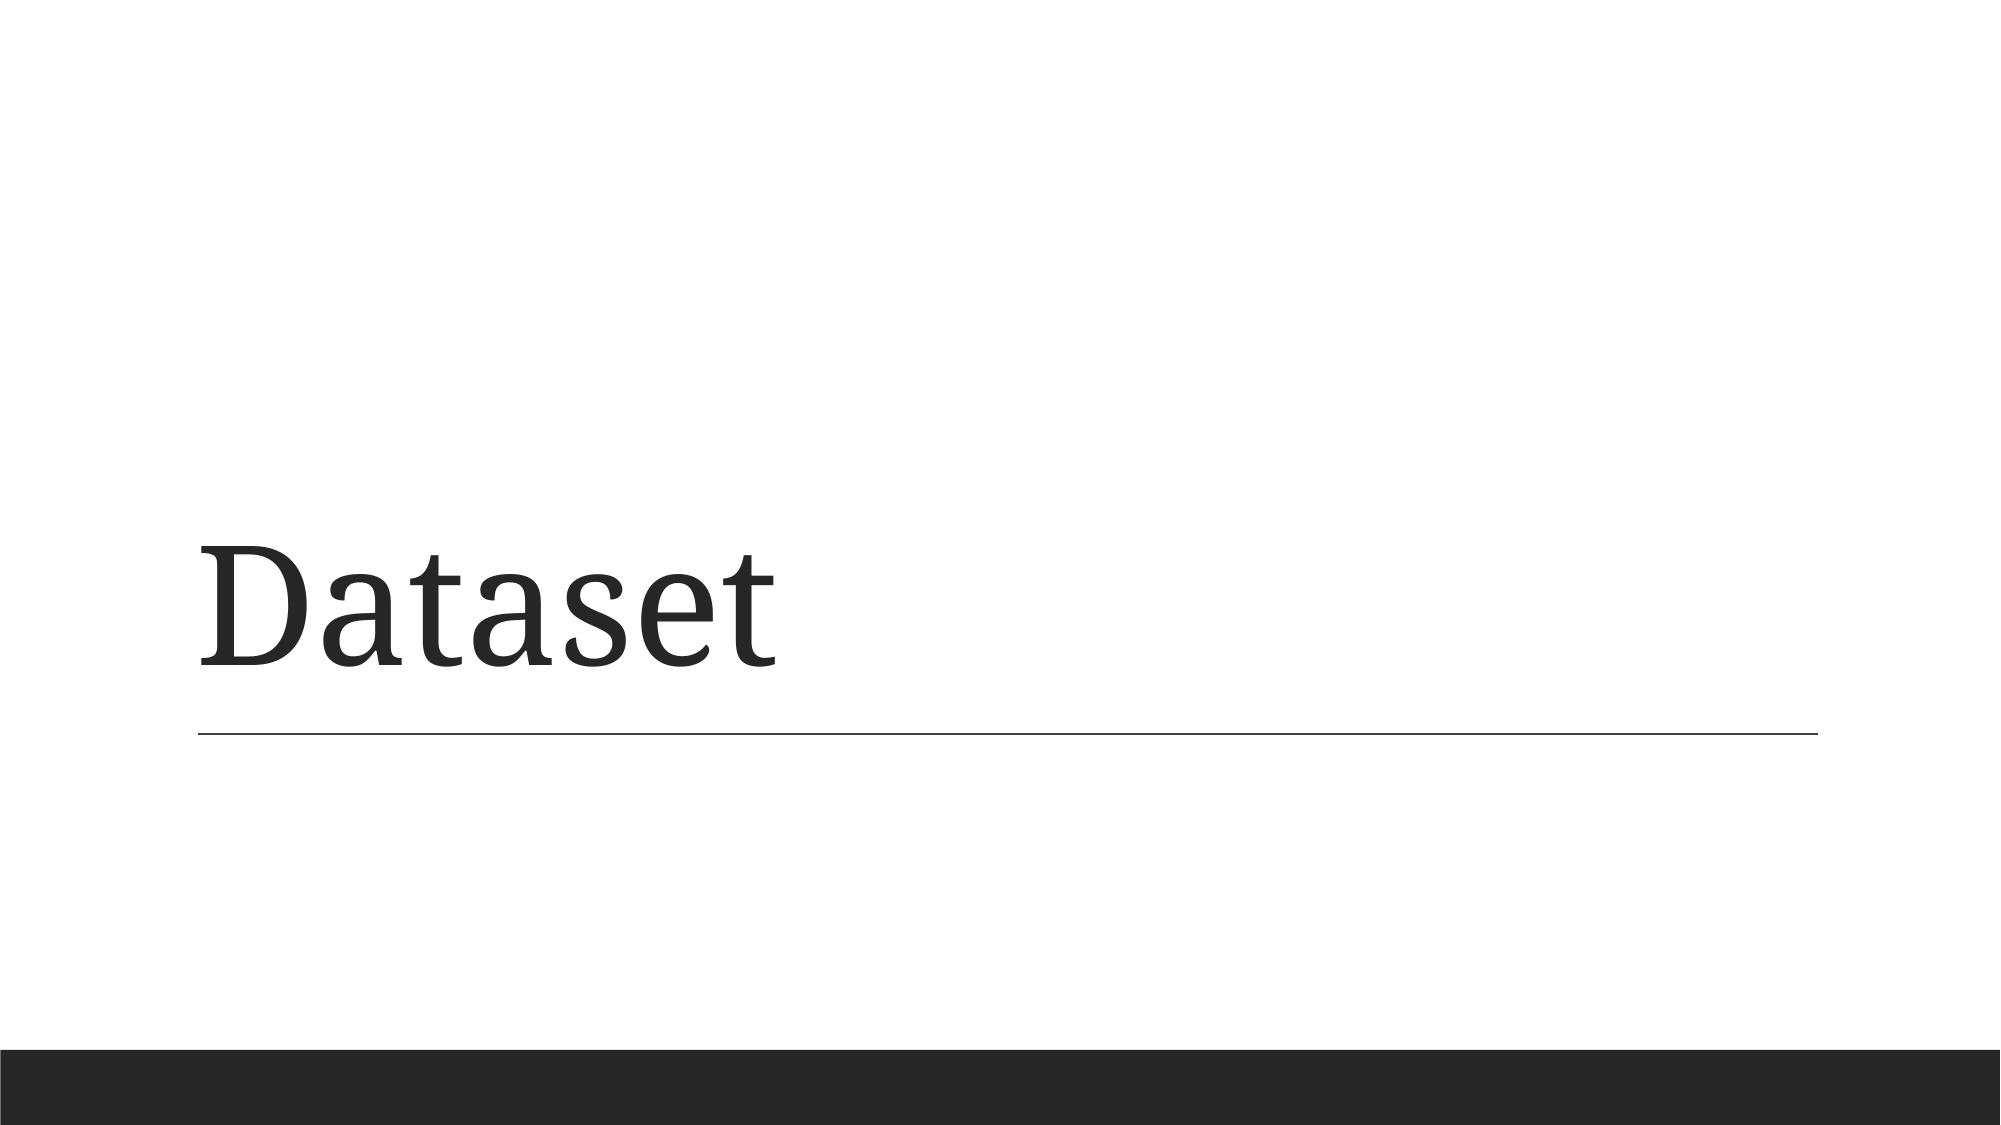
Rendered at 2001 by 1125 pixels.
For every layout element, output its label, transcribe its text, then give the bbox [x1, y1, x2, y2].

title Dataset [180, 124, 1830, 710]
